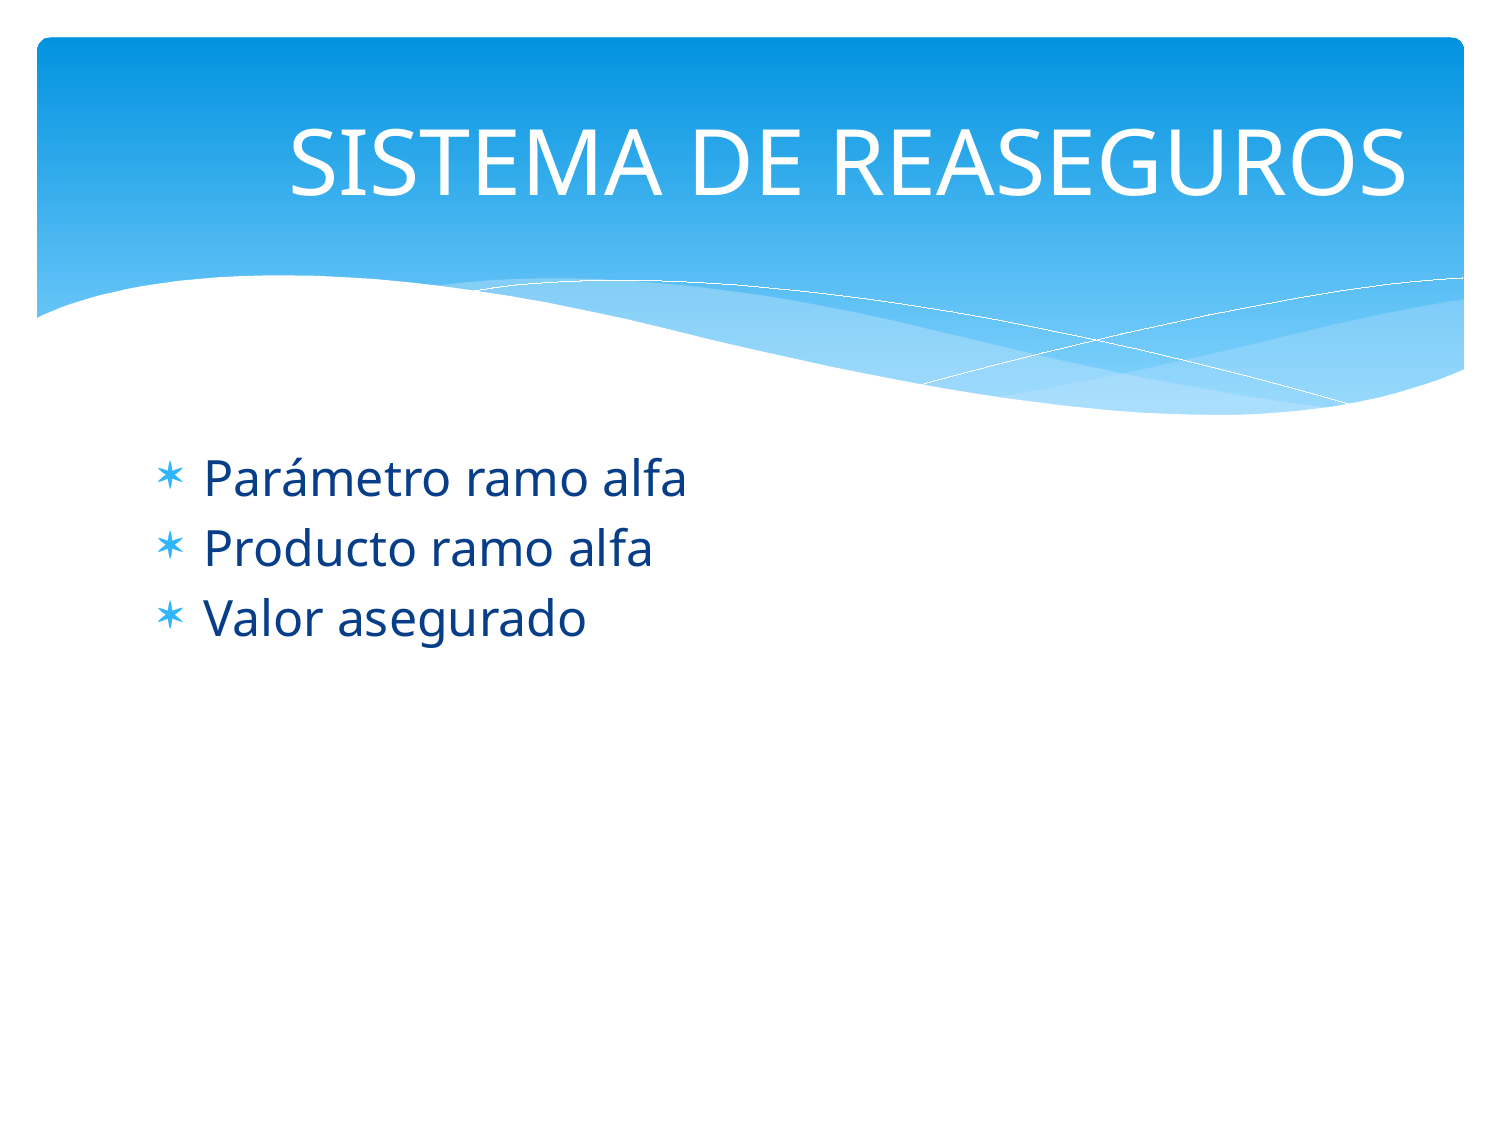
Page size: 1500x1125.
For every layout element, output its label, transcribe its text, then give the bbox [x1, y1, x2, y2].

list Parámetro ramo alfa Producto ramo alfa Valor asegurado [143, 438, 1359, 1005]
title SISTEMA DE REASEGUROS [75, 55, 1425, 261]
